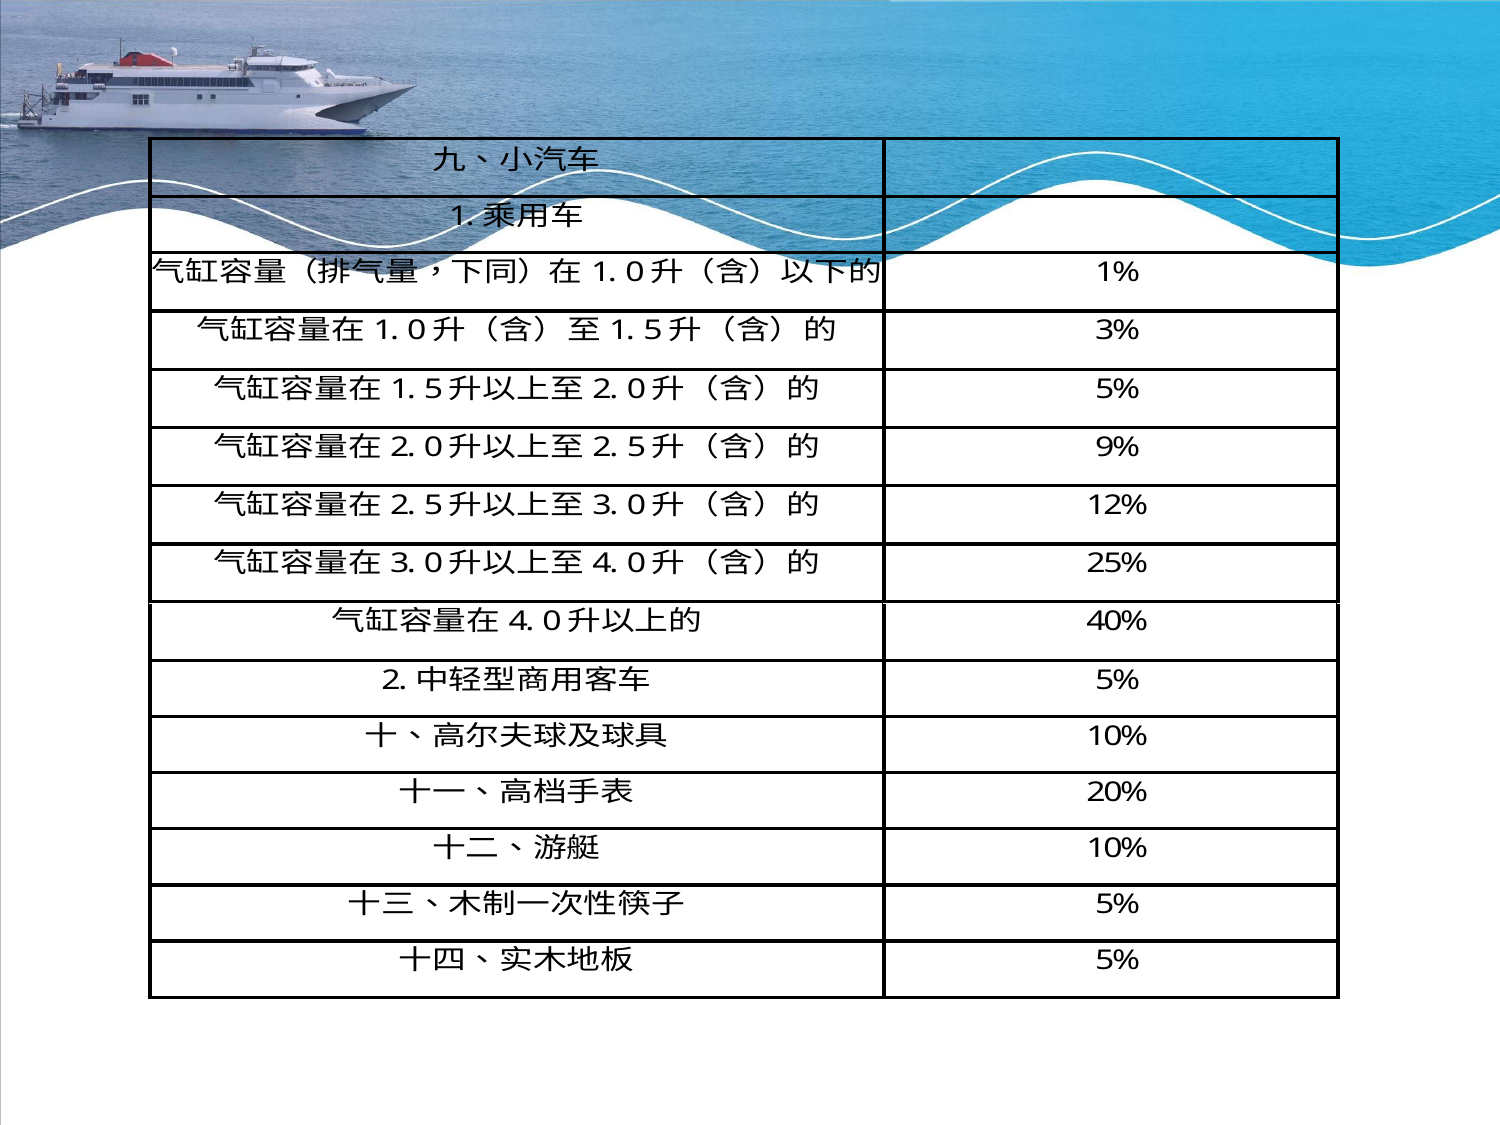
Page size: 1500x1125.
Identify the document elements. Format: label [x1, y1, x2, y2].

picture [0, 0, 1500, 1125]
list [147, 136, 1341, 1036]
